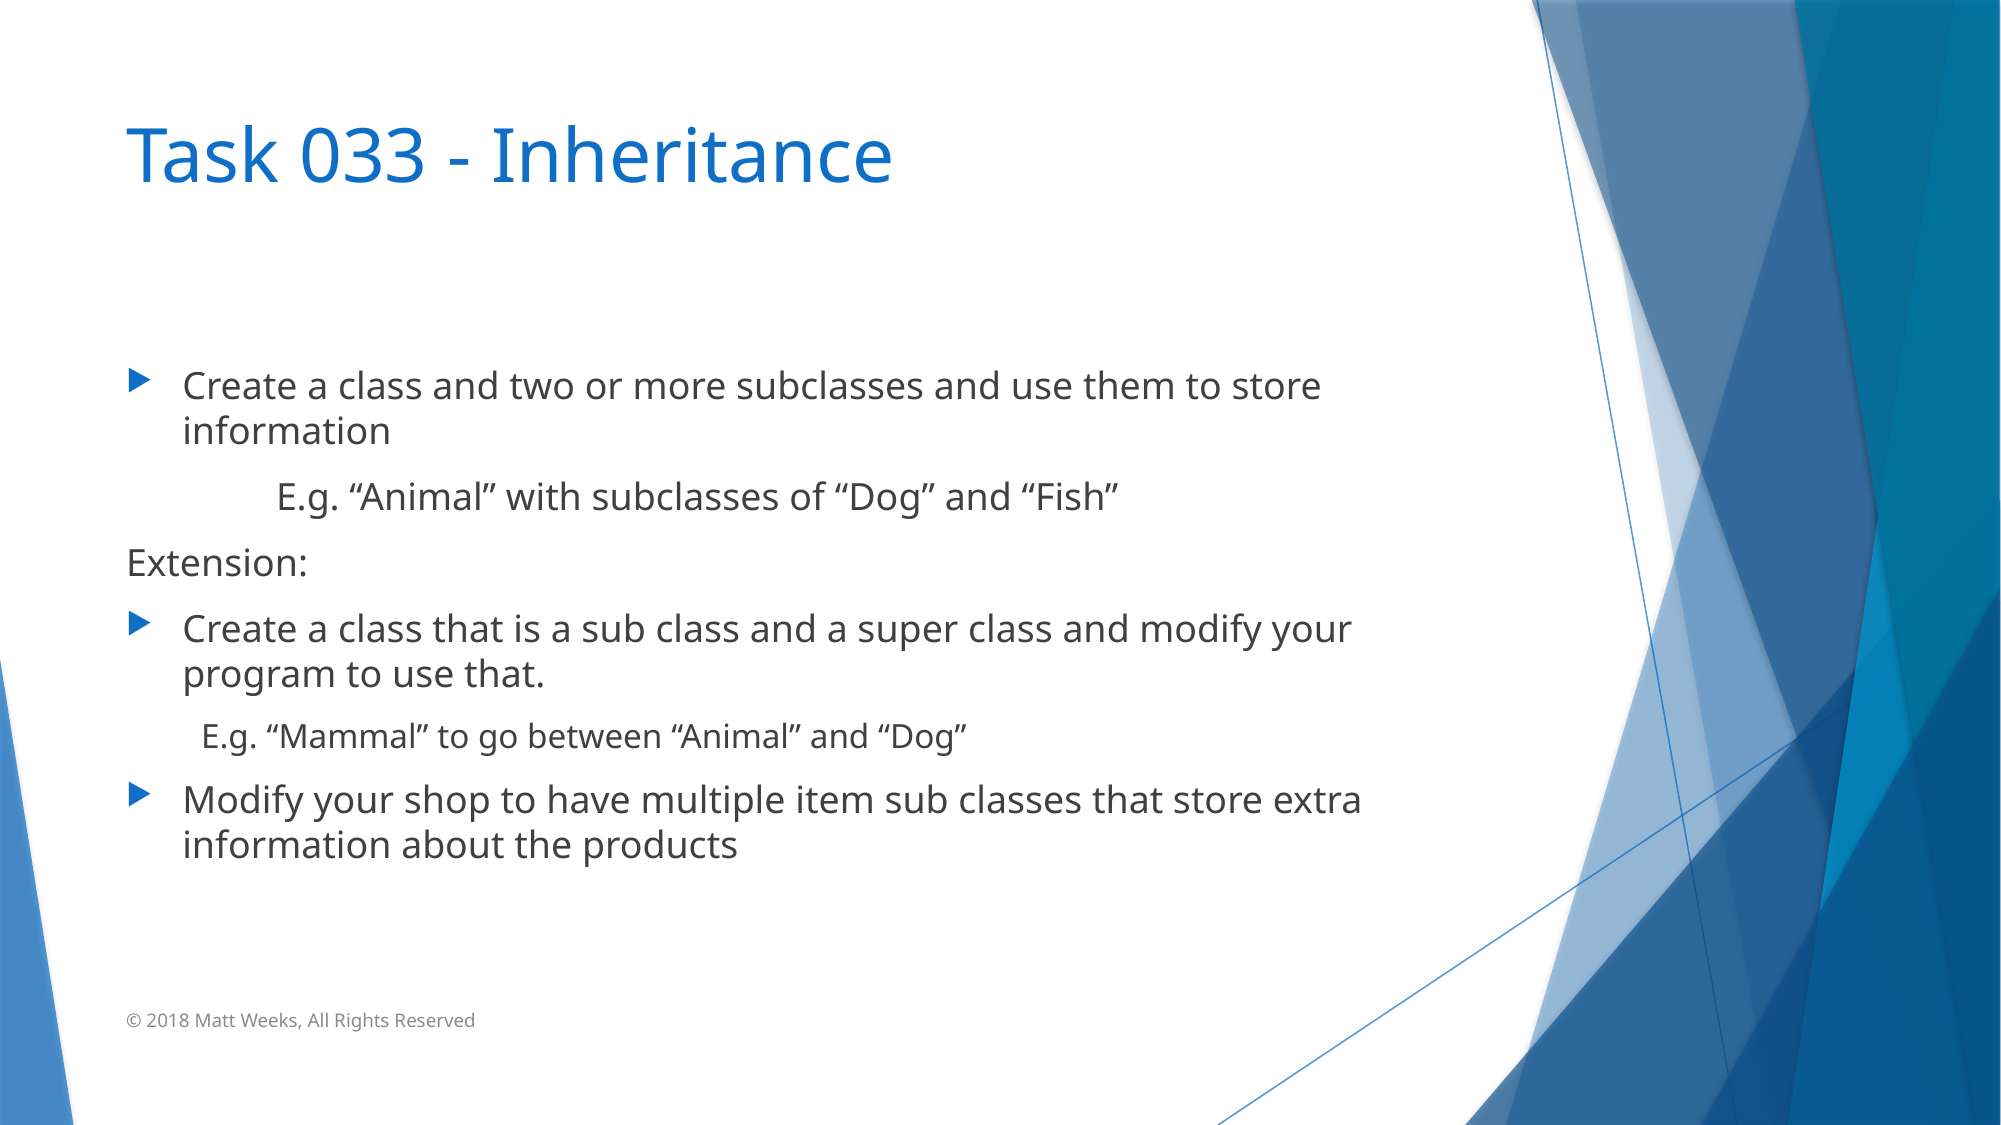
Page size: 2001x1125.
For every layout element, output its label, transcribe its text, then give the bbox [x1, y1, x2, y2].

footer © 2018 Matt Weeks, All Rights Reserved [111, 991, 1145, 1051]
title Task 033 - Inheritance [111, 99, 1522, 317]
list Create a class and two or more subclasses and use them to store information E.g. “Animal” with subclasses of “Dog” and “Fish” Extension: Create a class that is a sub class and a super class and modify your program to use that. E.g. “Mammal” to go between “Animal” and “Dog” Modify your shop to have multiple item sub classes that store extra information about the products [111, 354, 1522, 992]
